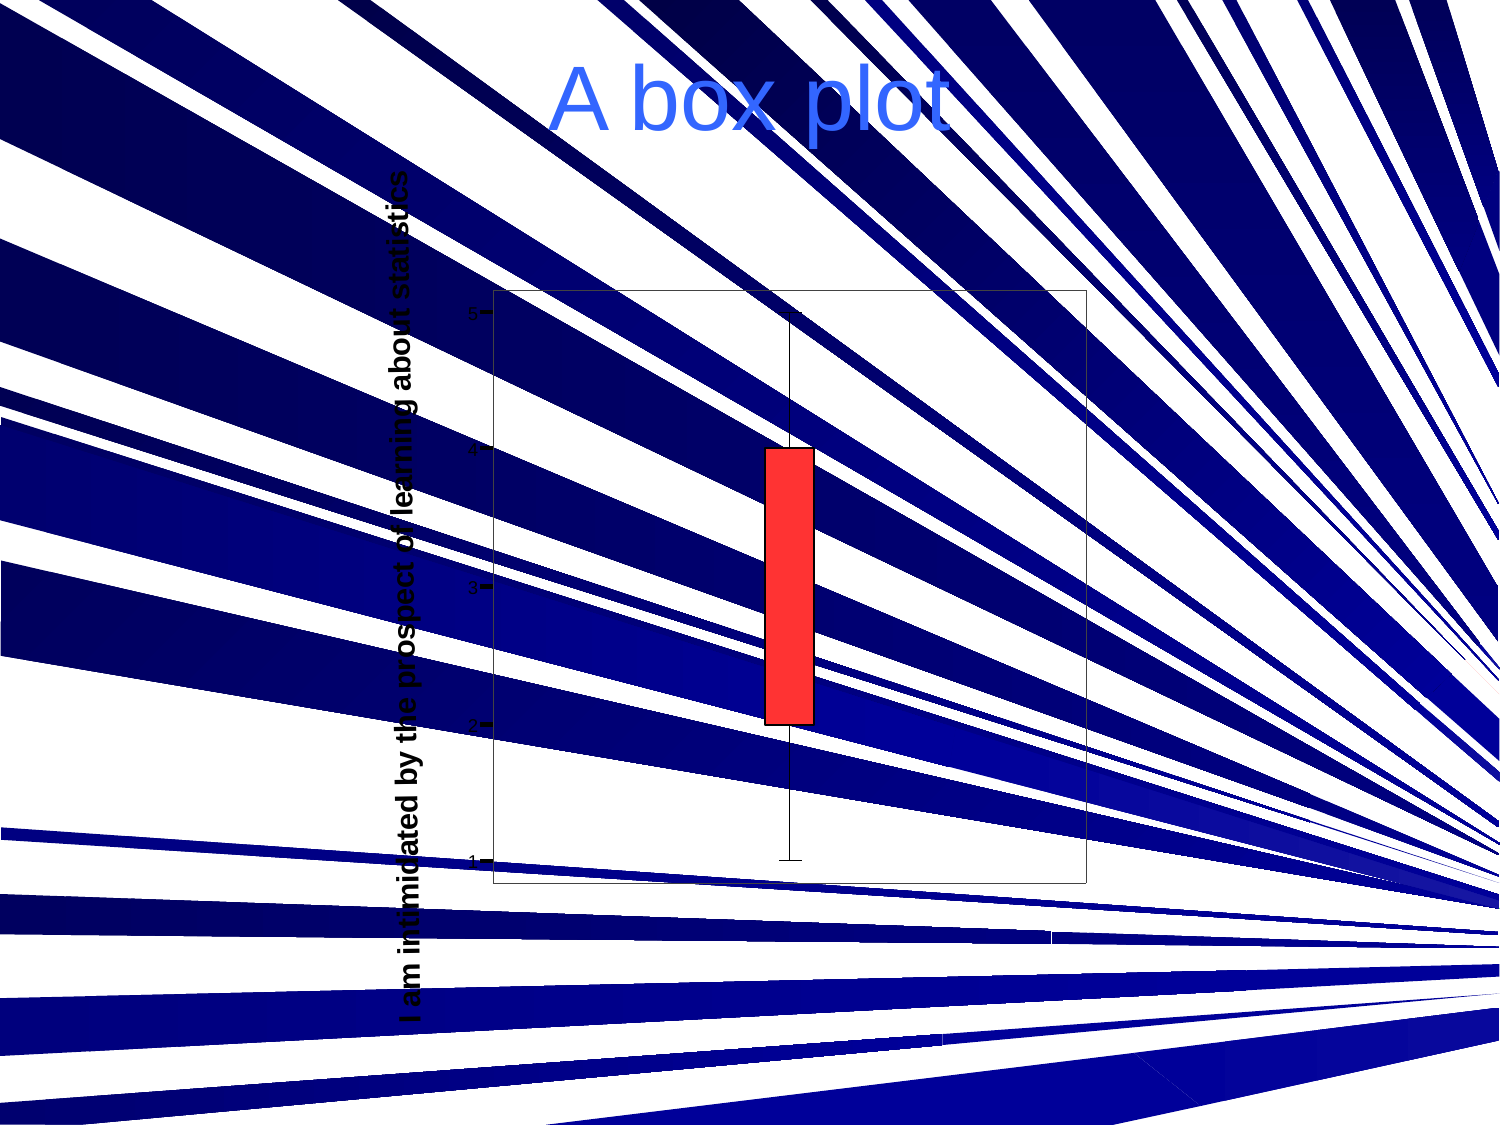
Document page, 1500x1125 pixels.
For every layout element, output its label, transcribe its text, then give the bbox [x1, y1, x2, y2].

title A box plot [75, 0, 1425, 188]
picture [354, 112, 1190, 1063]
